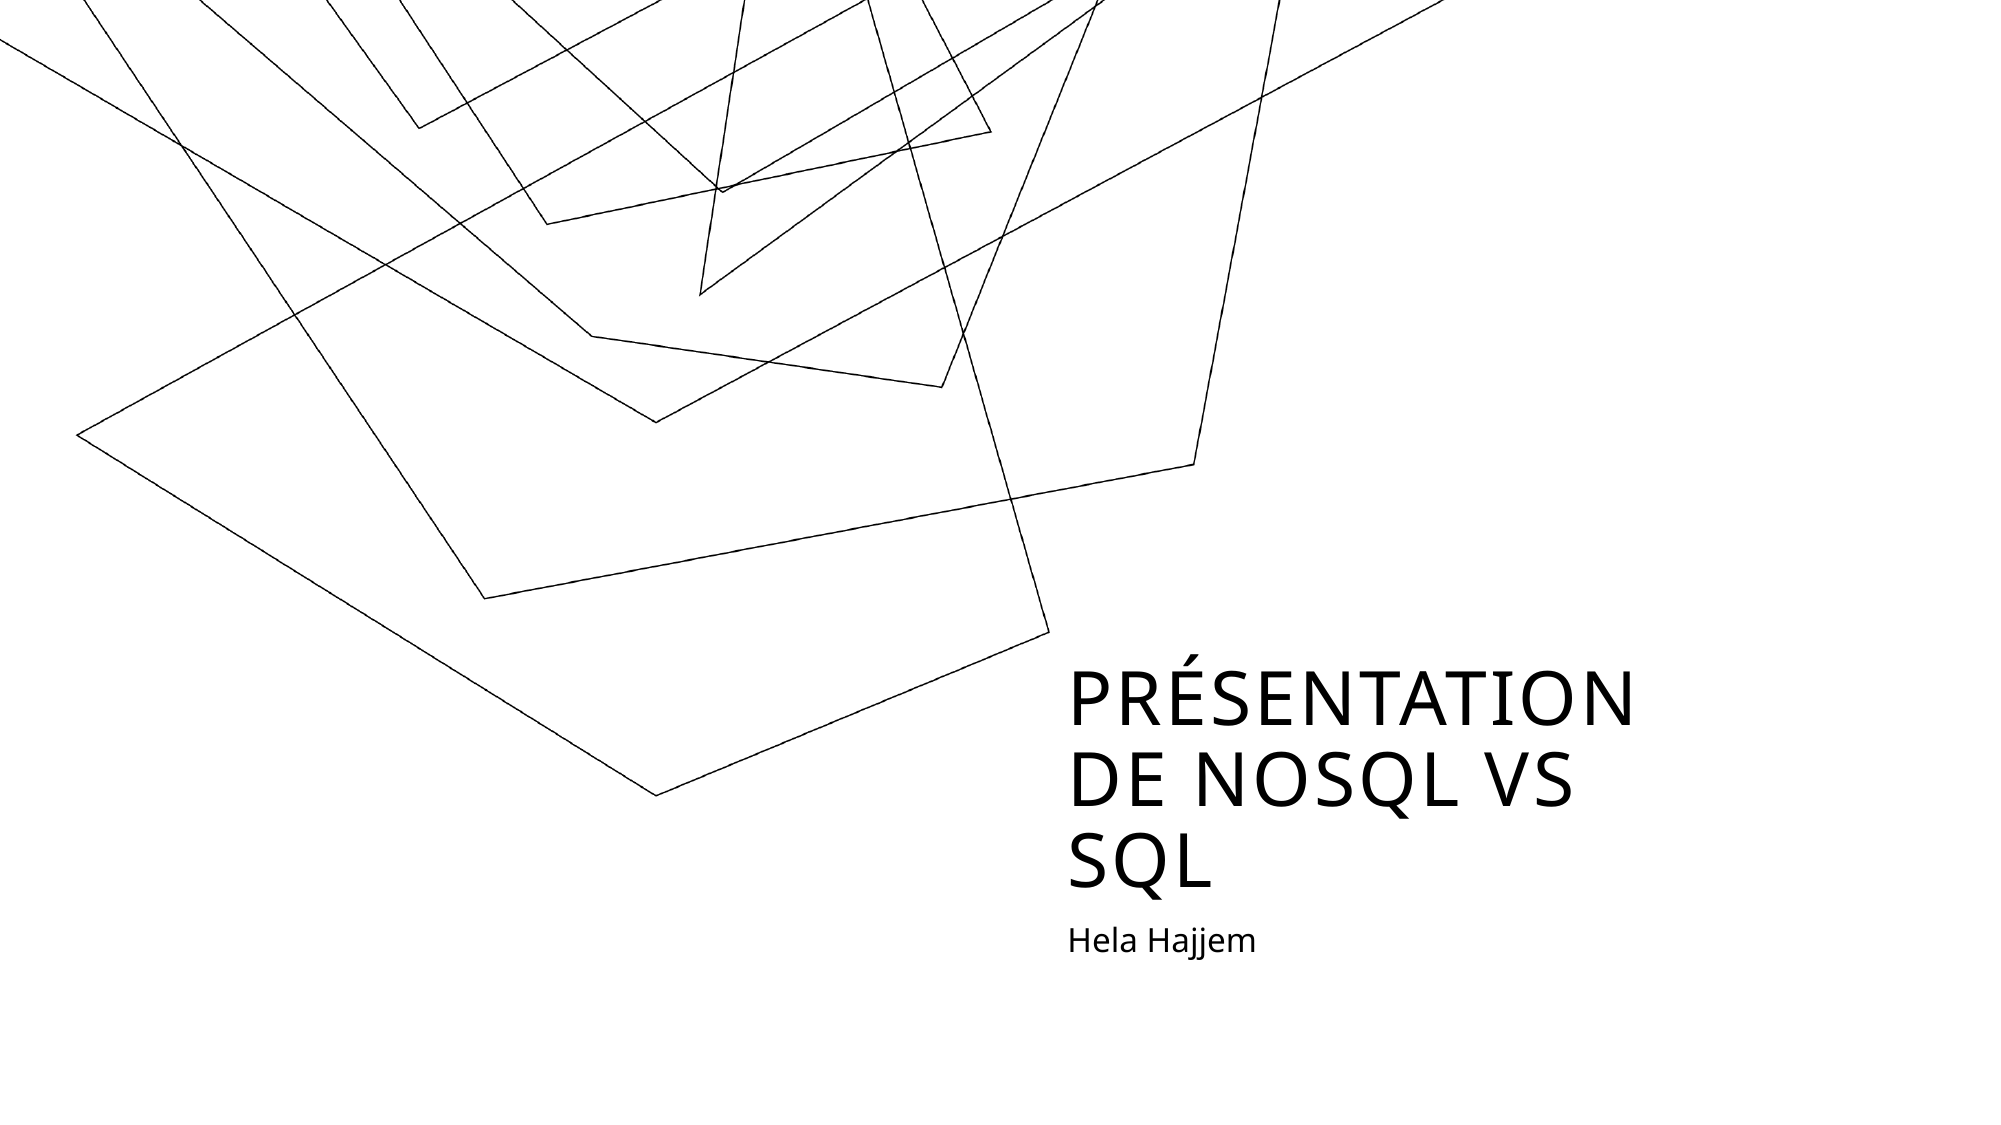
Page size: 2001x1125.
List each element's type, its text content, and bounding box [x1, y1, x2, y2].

picture [0, 0, 1557, 830]
title Présentation de nosql vs sql [1052, 727, 1729, 912]
subtitle Hela Hajjem [1052, 916, 1864, 982]
